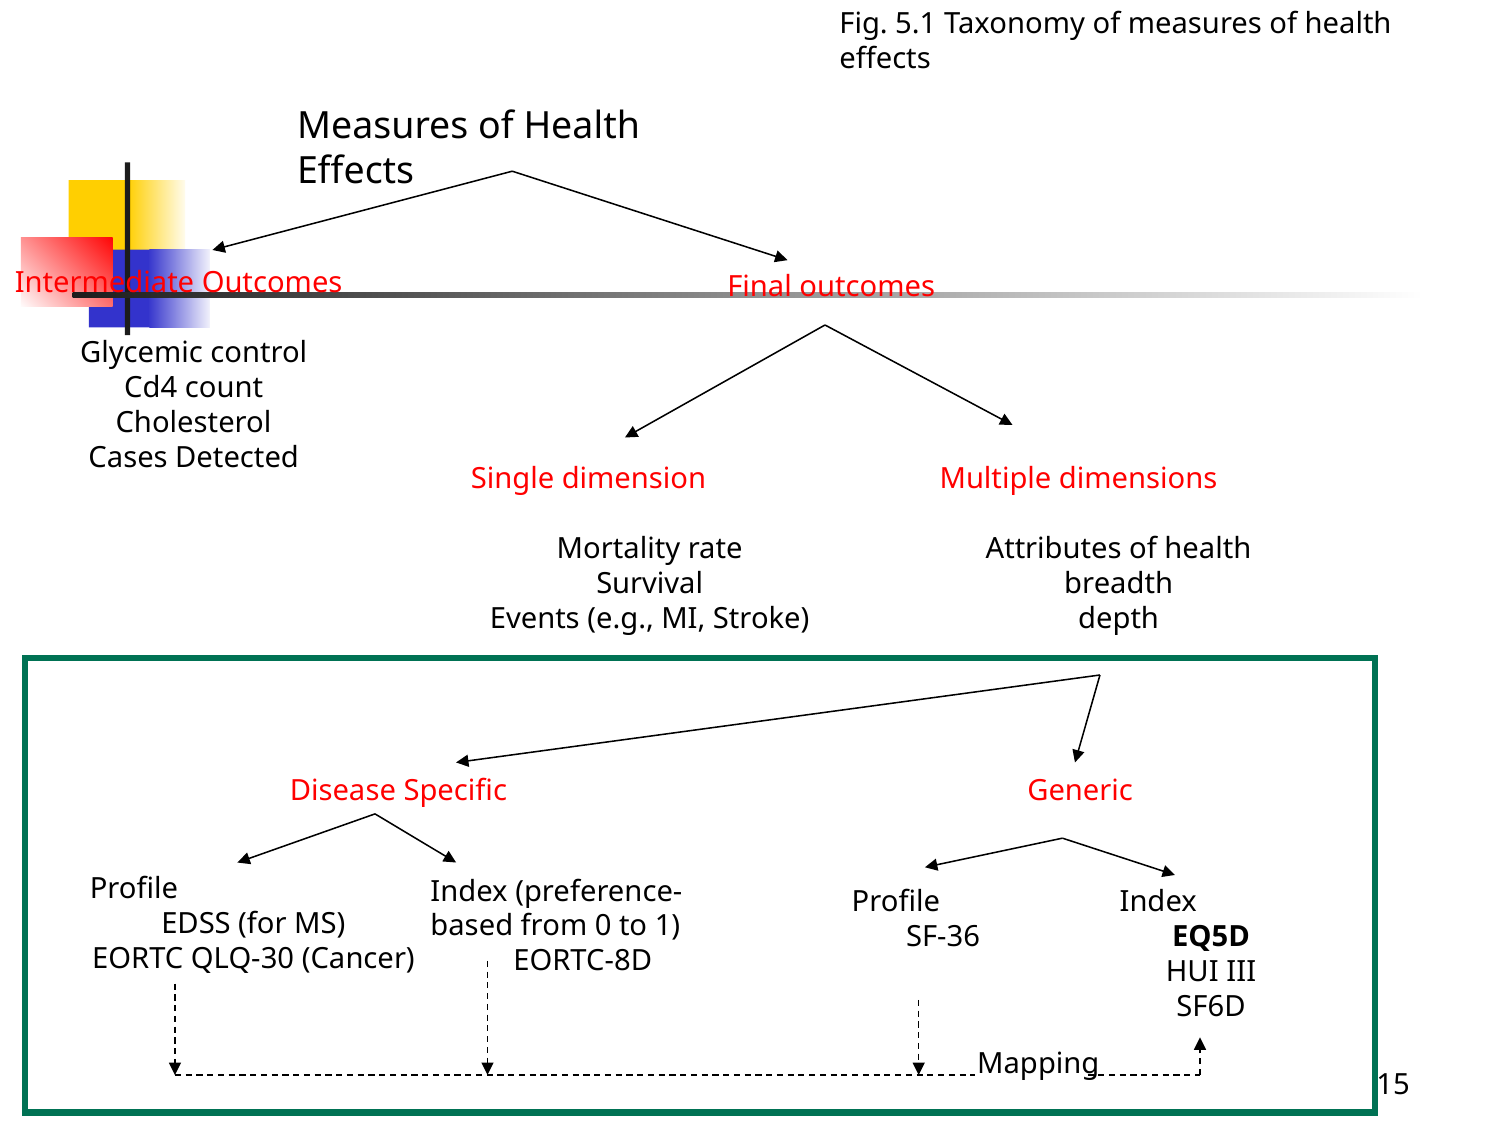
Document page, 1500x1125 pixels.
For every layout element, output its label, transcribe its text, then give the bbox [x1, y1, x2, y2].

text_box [74, 674, 835, 986]
text_box Fig. 5.1 Taxonomy of measures of health effects [824, 0, 1488, 82]
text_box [174, 960, 1201, 1089]
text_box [836, 674, 1318, 1032]
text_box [0, 92, 1313, 644]
text_box [24, 658, 1375, 1113]
slide_number 15 [1375, 1037, 1426, 1113]
